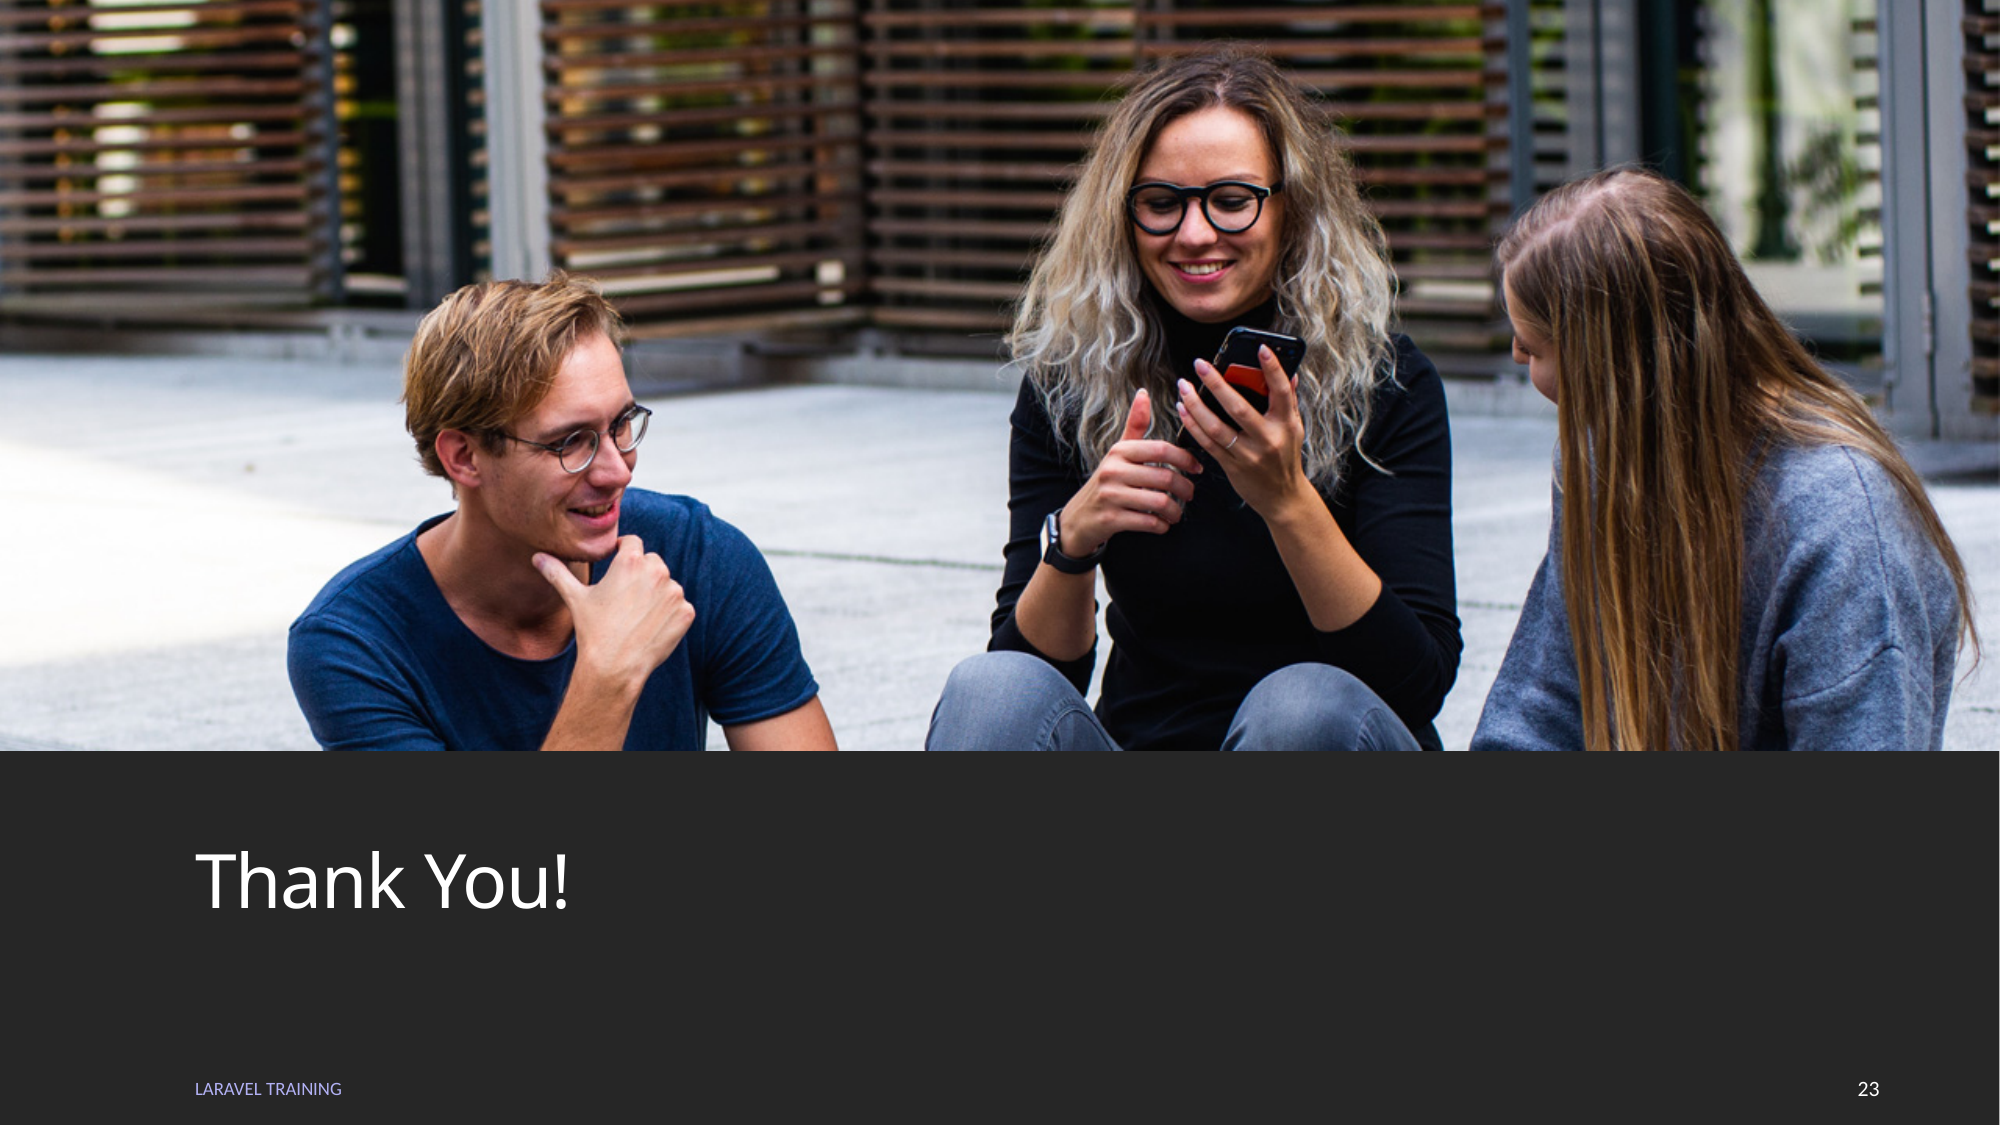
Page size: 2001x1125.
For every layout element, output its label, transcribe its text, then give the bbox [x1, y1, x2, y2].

title Thank You! [180, 802, 1839, 925]
footer LARAVEL TRAINING [180, 1057, 1299, 1118]
slide_number 23 [1793, 1057, 1895, 1118]
picture [0, 0, 2000, 752]
